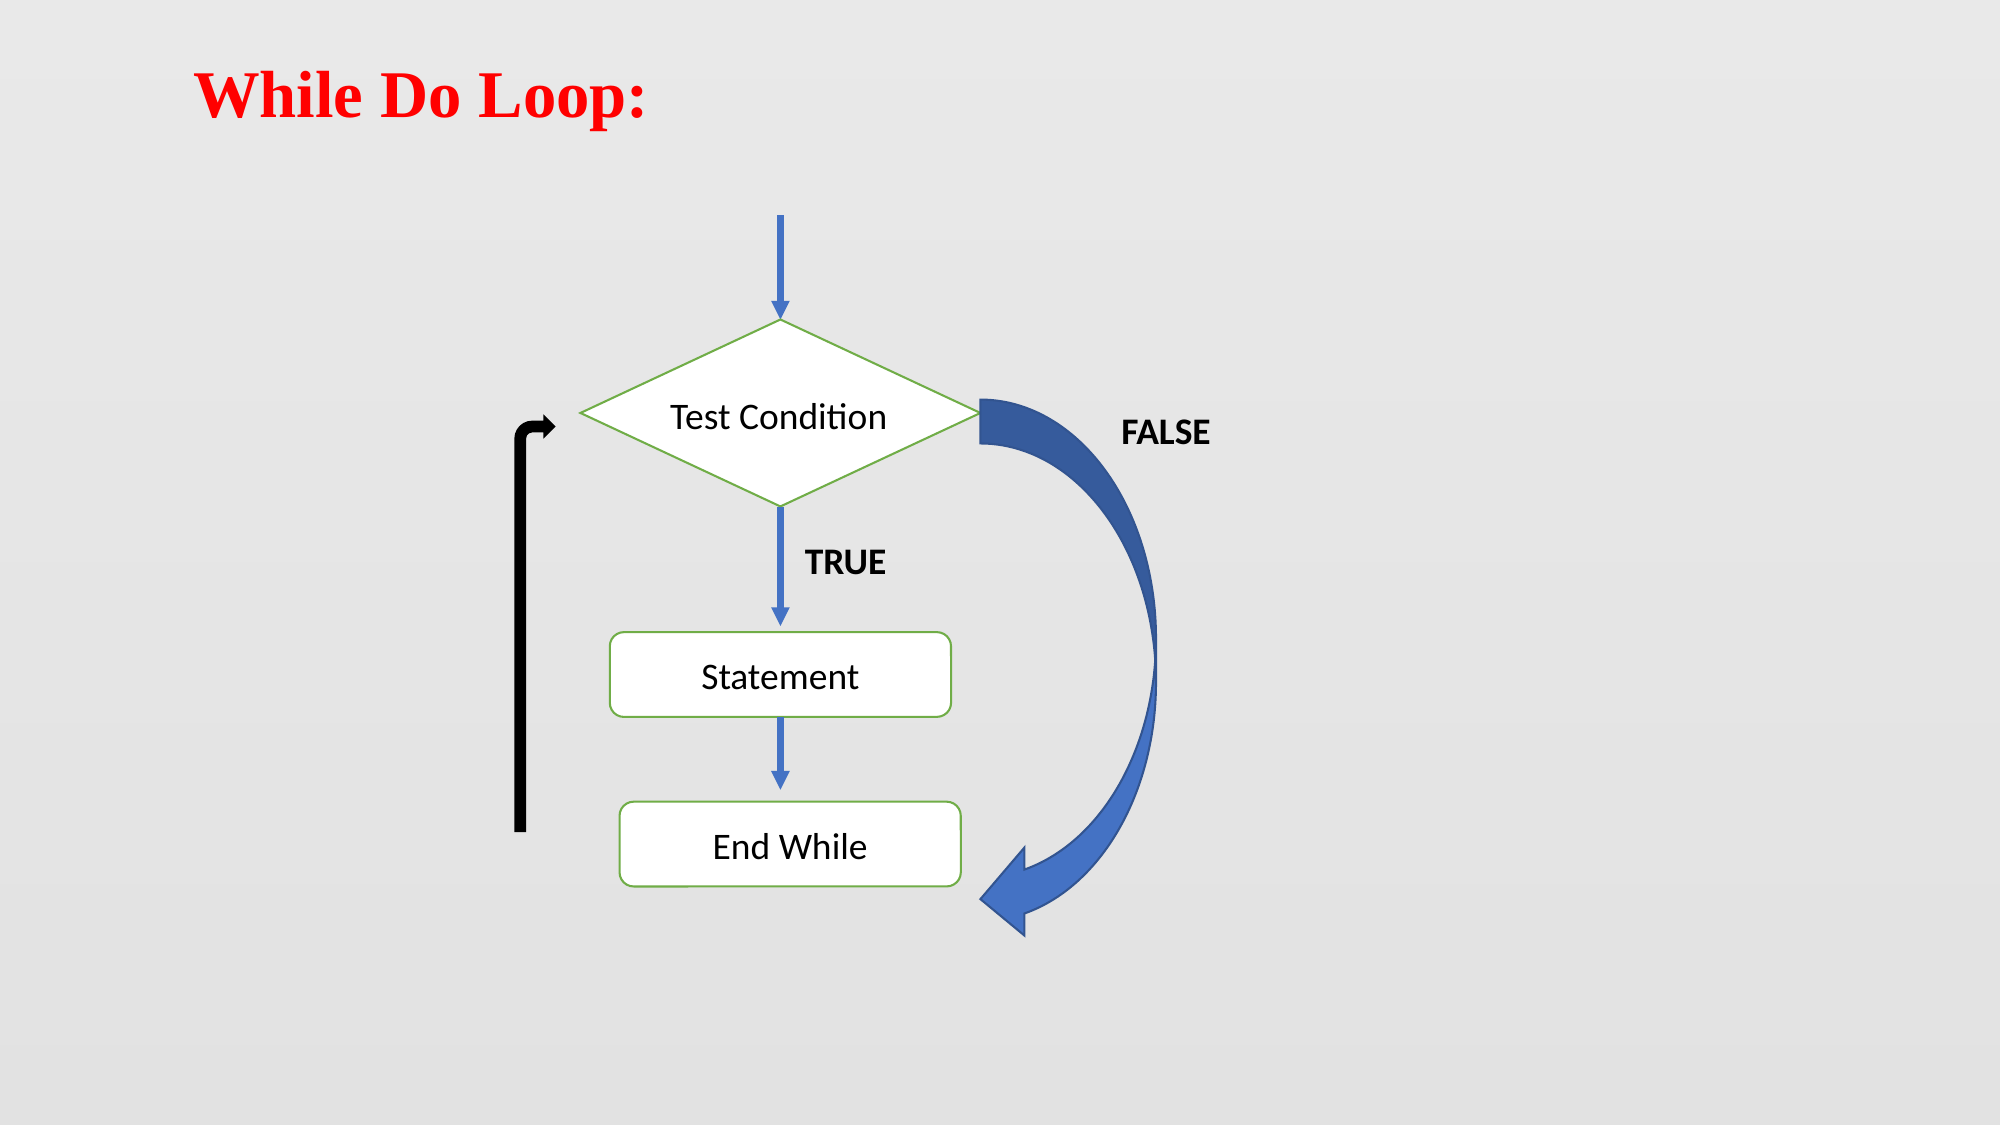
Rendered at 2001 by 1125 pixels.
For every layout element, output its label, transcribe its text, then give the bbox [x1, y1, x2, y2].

text_box TRUE [790, 529, 966, 590]
text_box Test Condition [655, 384, 906, 445]
text_box [514, 414, 556, 833]
text_box While Do Loop: [178, 43, 1179, 139]
text_box [578, 318, 979, 507]
text_box Statement [608, 631, 953, 718]
text_box End While [618, 800, 962, 888]
text_box [978, 398, 1158, 938]
text_box FALSE [1106, 399, 1283, 460]
